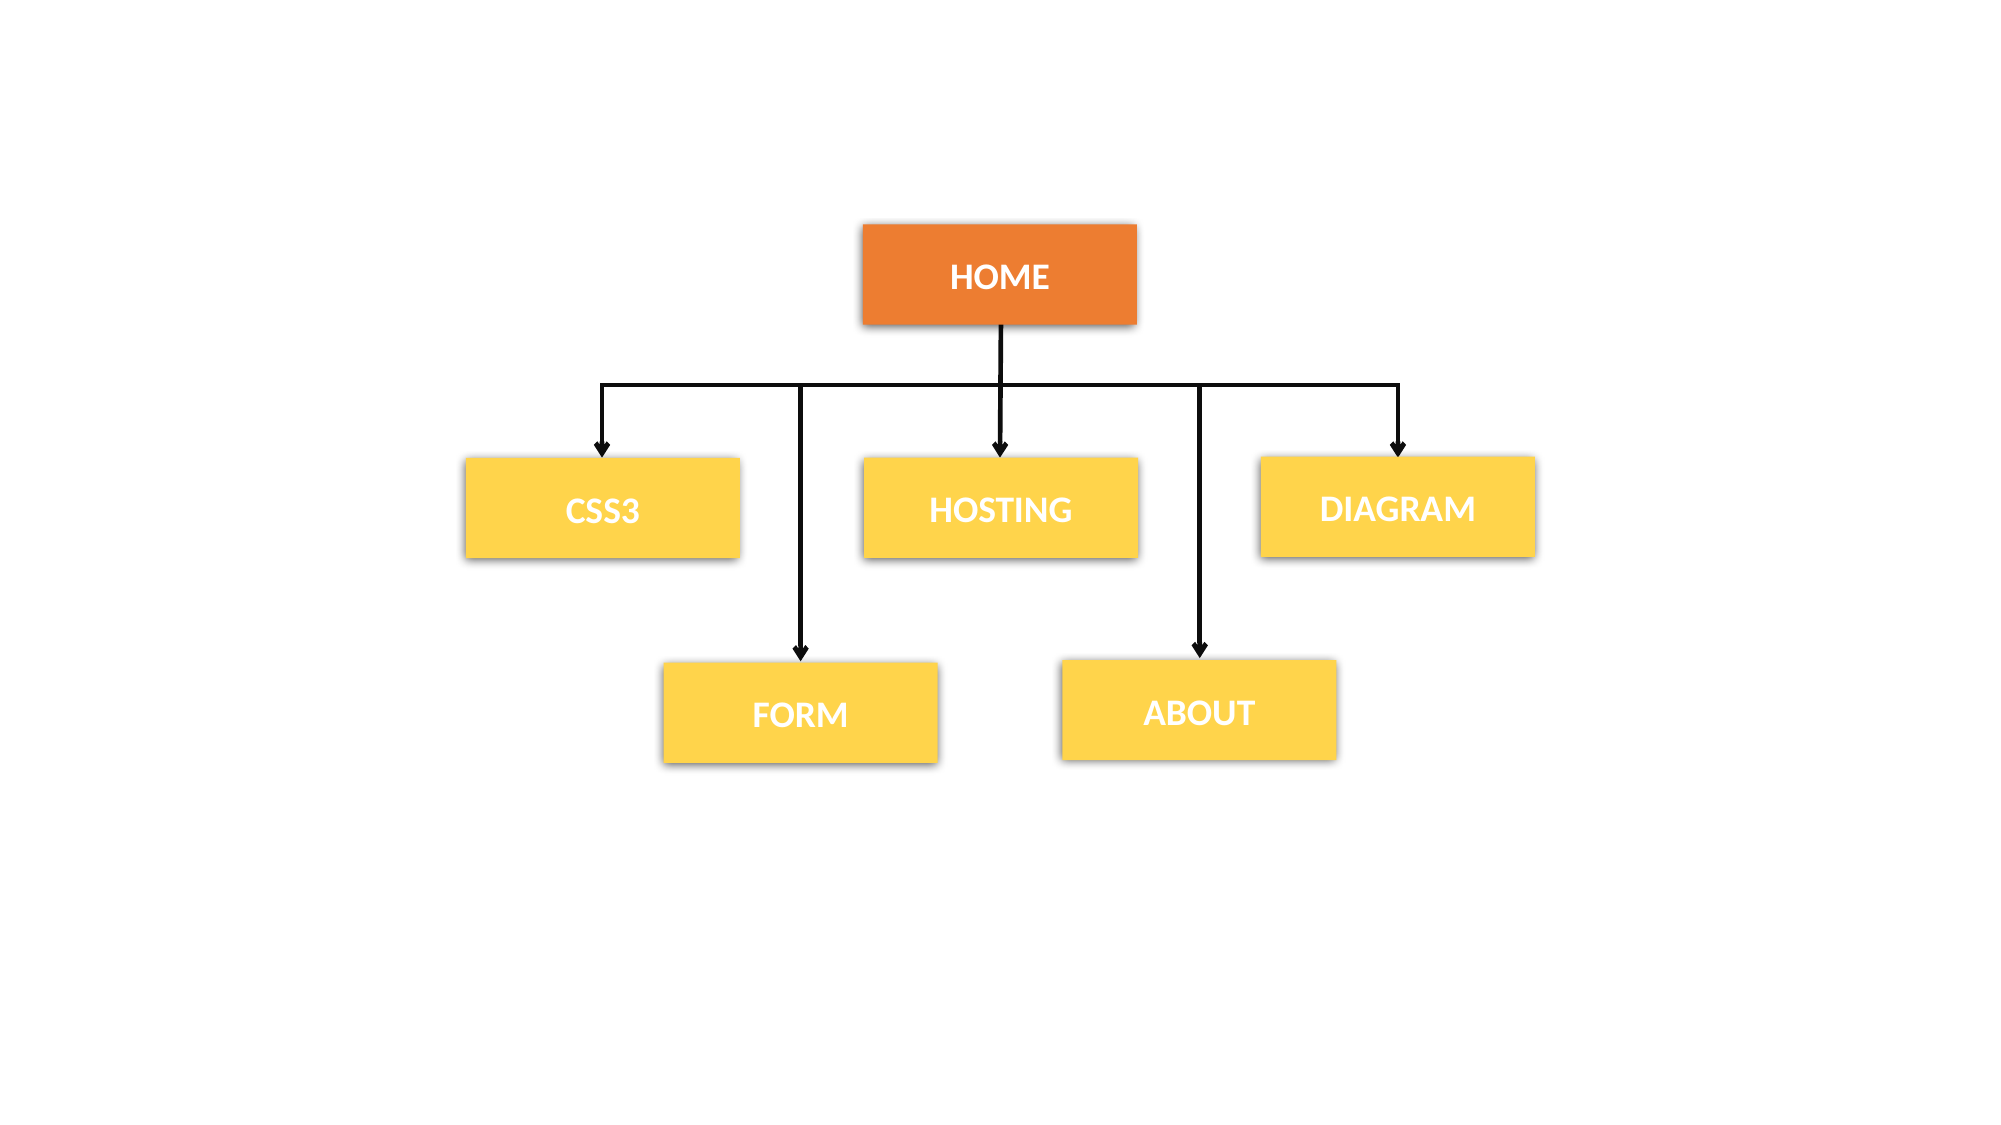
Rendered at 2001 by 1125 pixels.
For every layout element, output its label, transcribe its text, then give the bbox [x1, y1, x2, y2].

text_box CSS3 [465, 457, 740, 559]
text_box DIAGRAM [1260, 456, 1535, 557]
text_box HOSTING [864, 457, 1139, 558]
text_box ABOUT [1062, 660, 1337, 761]
text_box HOME [862, 224, 1137, 325]
text_box FORM [663, 662, 938, 763]
